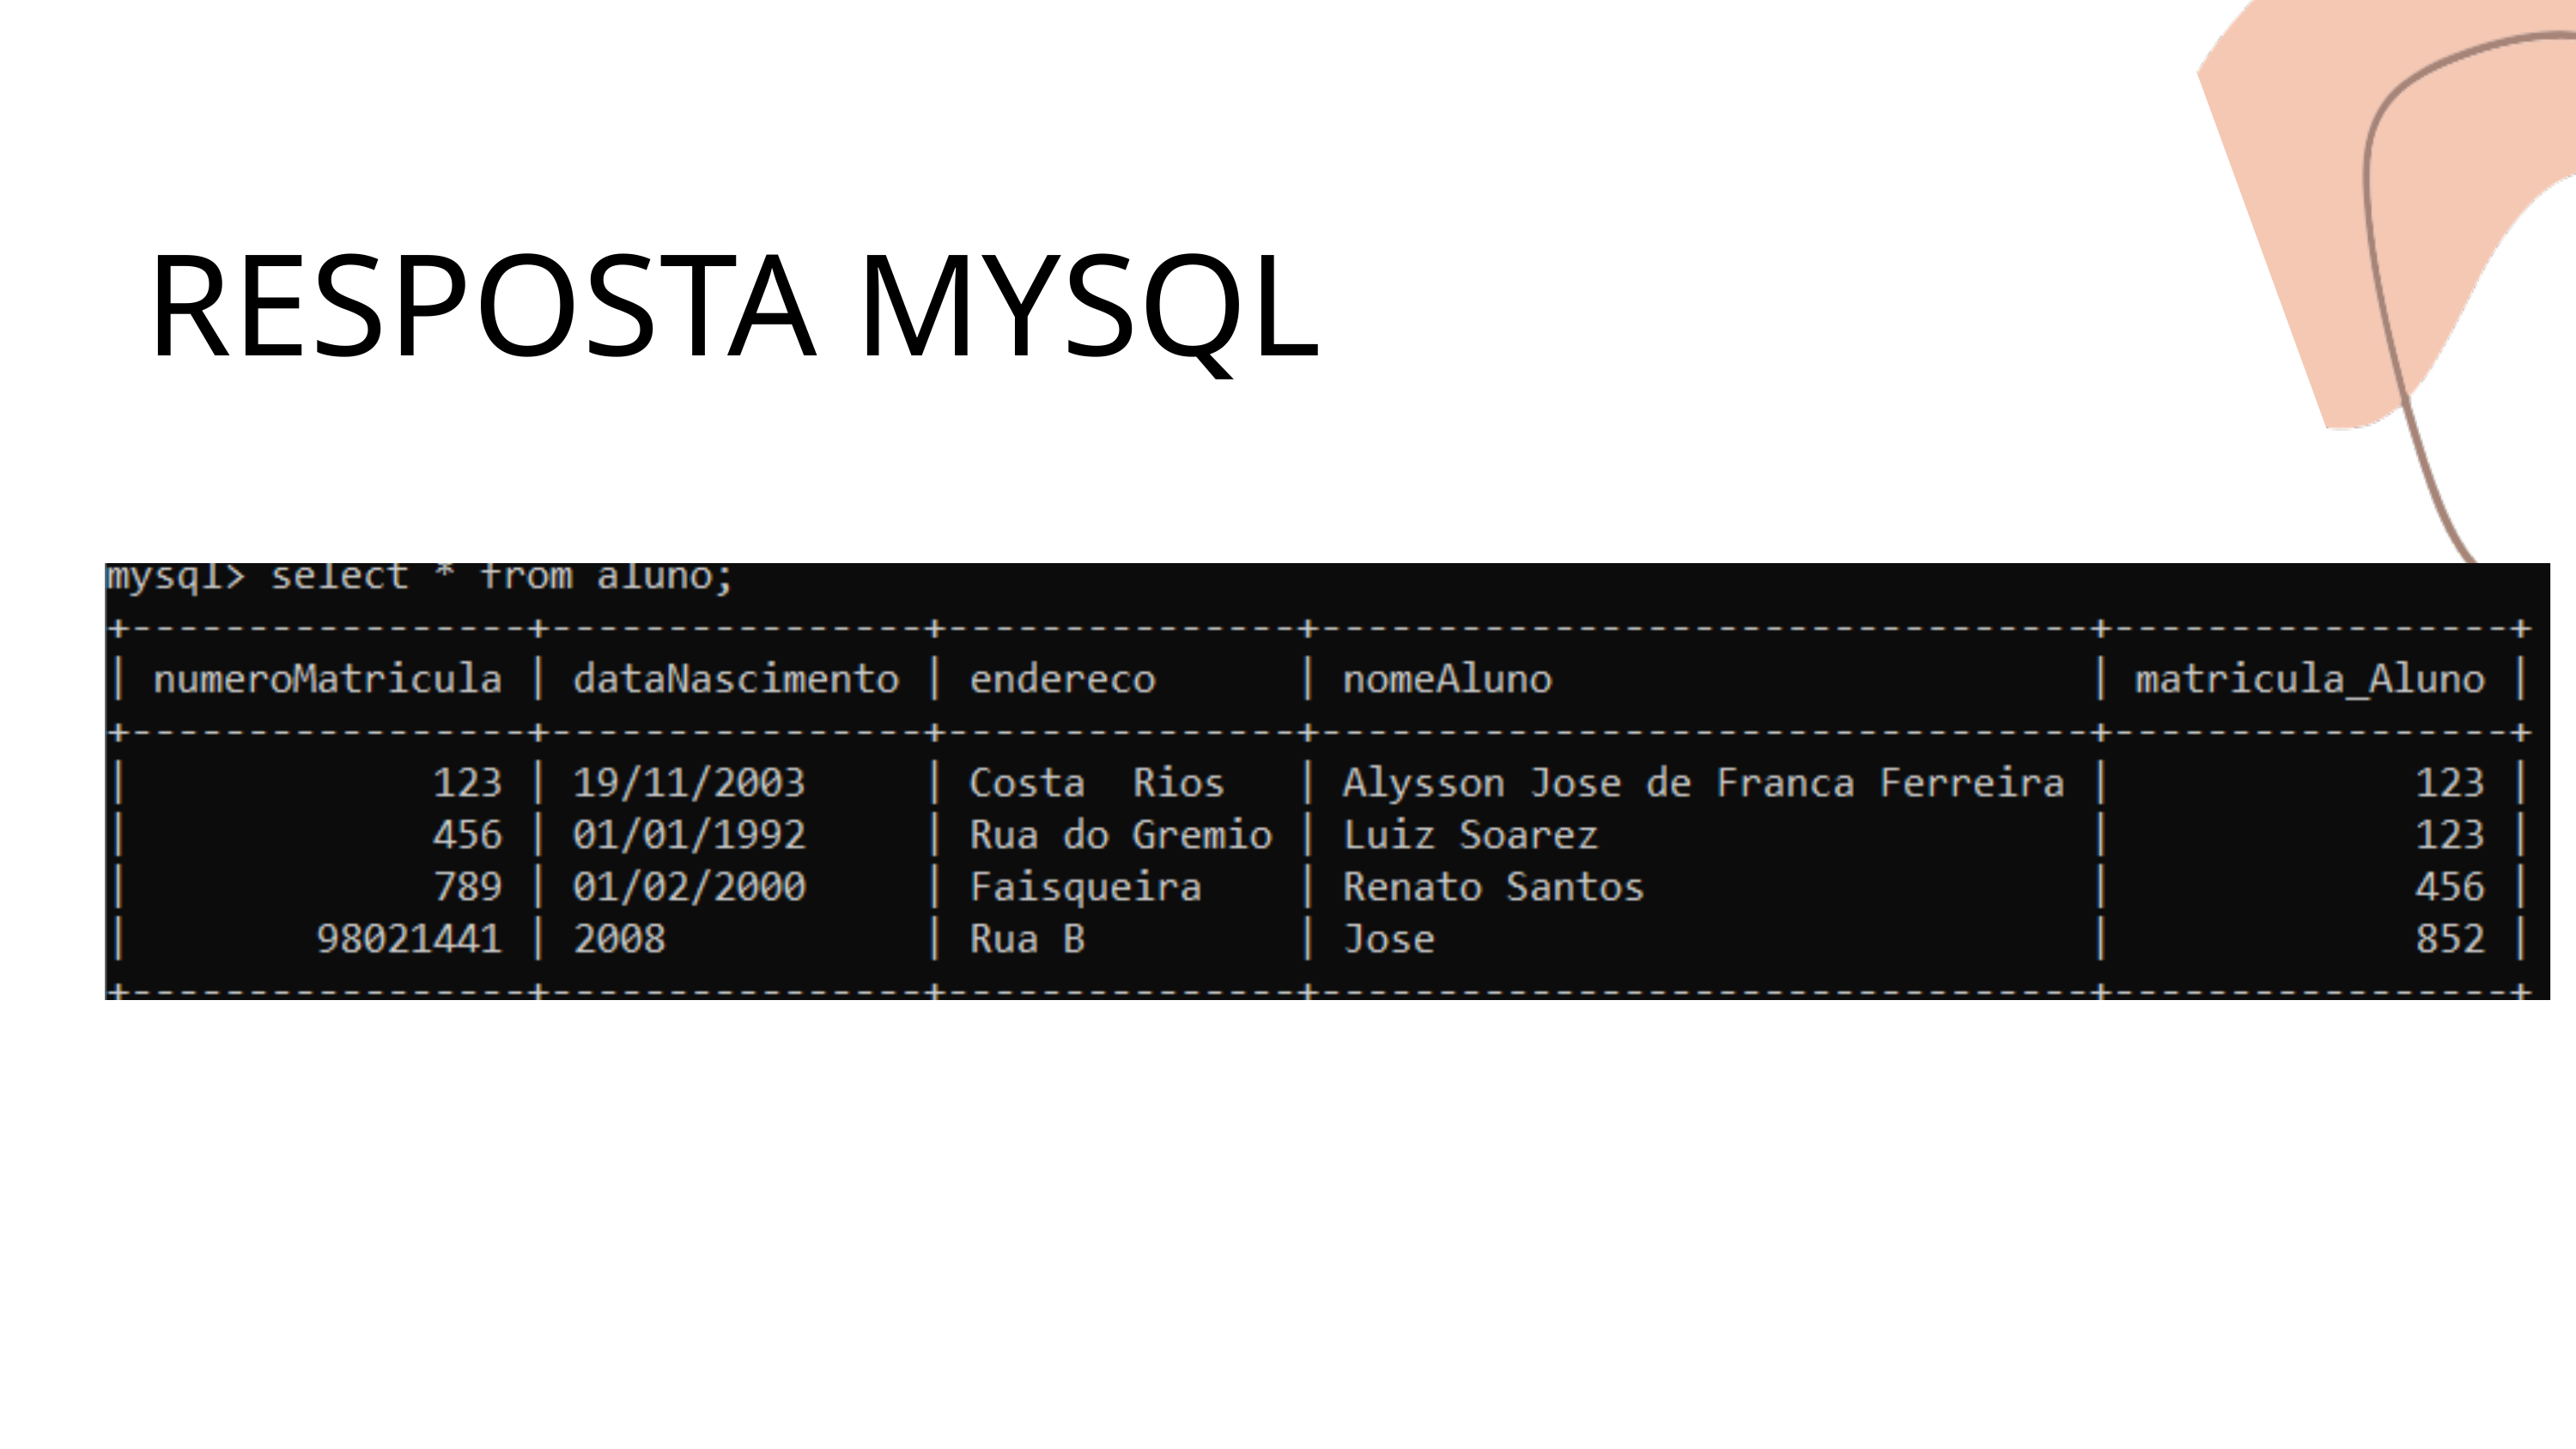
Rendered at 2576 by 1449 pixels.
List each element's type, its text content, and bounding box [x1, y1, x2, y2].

text_box RESPOSTA MYSQL [144, 215, 2310, 385]
text_box [105, 563, 2551, 1000]
text_box [2170, 0, 2576, 563]
